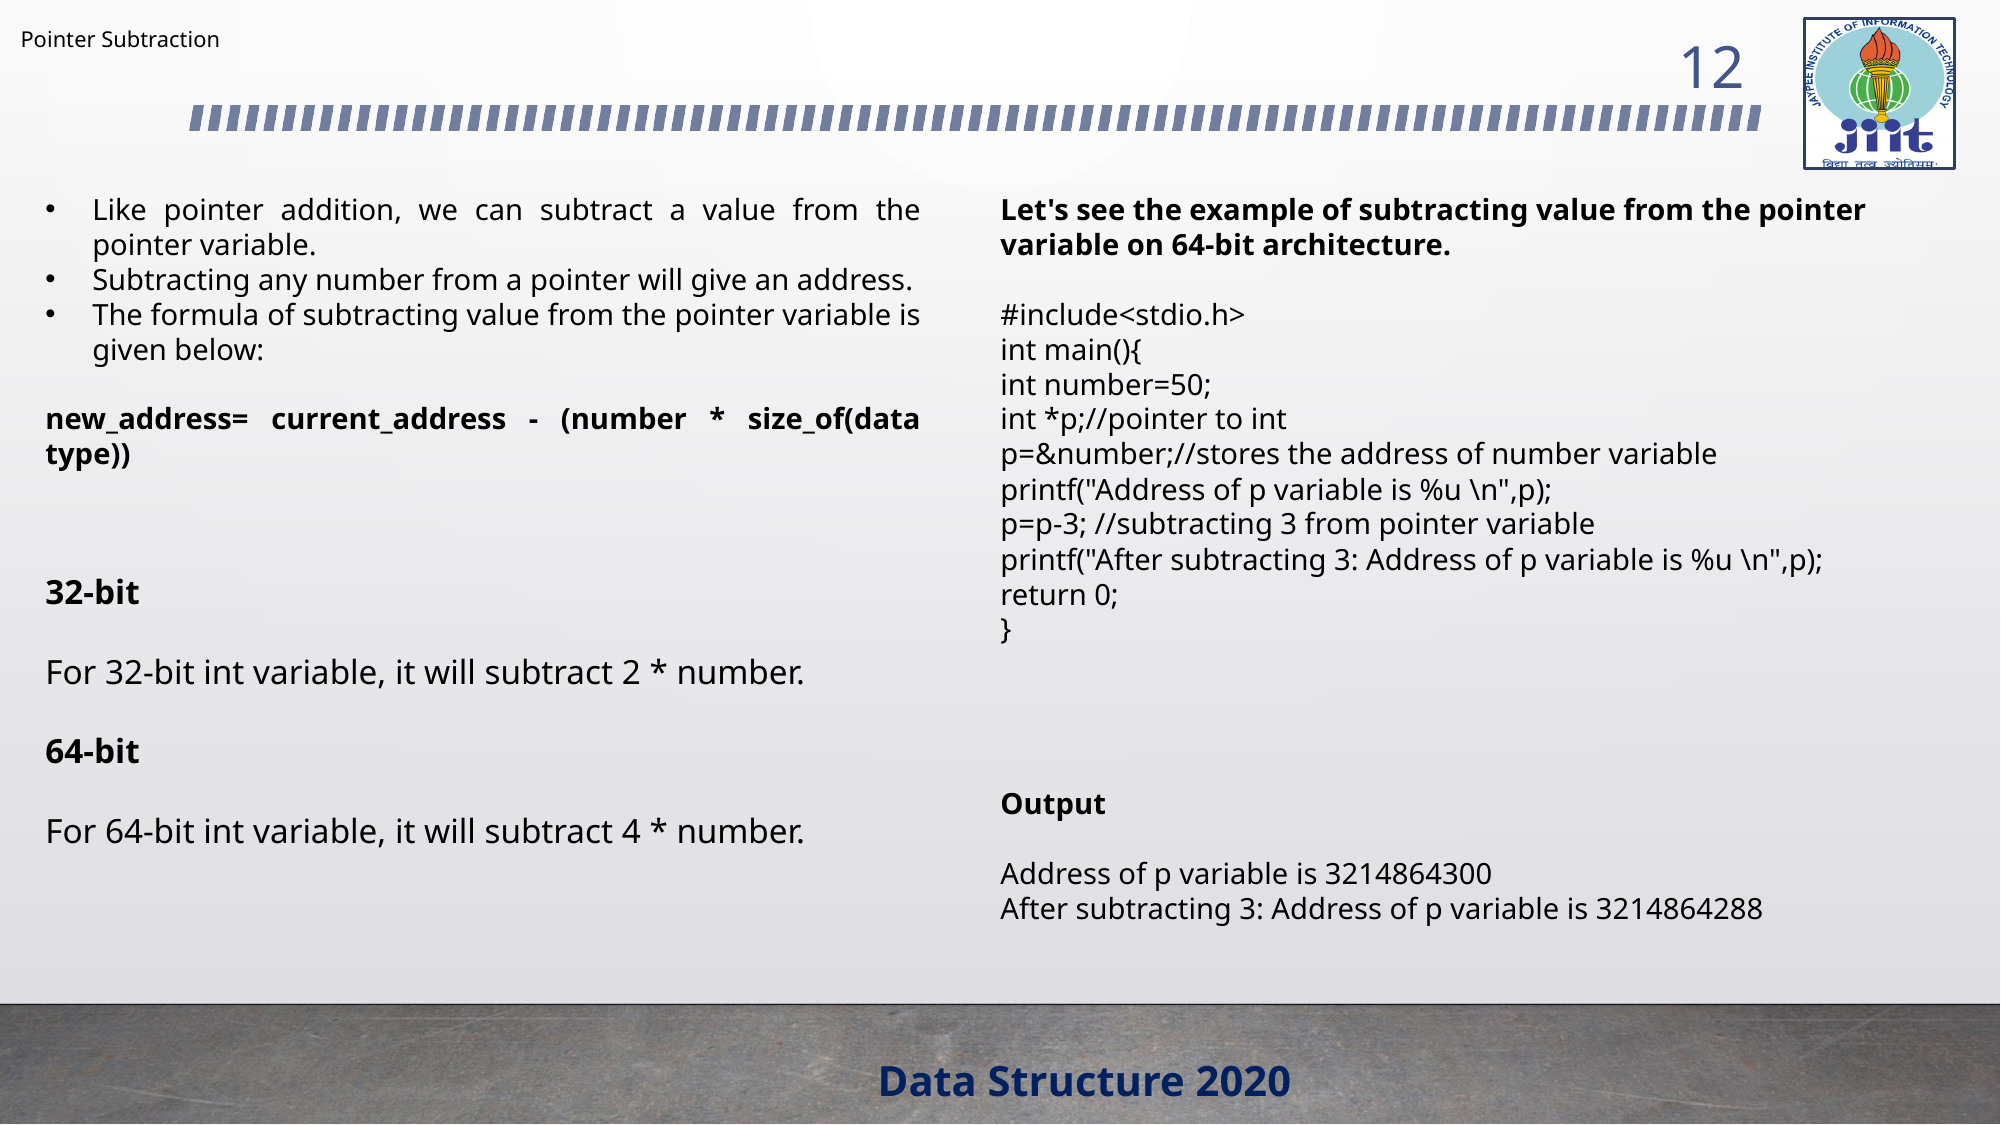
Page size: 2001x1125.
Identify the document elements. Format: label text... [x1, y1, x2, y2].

text_box Let's see the example of subtracting value from the pointer variable on 64-bit architecture. #include<stdio.h> int main(){ int number=50; int *p;//pointer to int p=&number;//stores the address of number variable printf("Address of p variable is %u \n",p); p=p-3; //subtracting 3 from pointer variable printf("After subtracting 3: Address of p variable is %u \n",p); return 0; } Output Address of p variable is 3214864300 After subtracting 3: Address of p variable is 3214864288 [985, 183, 1986, 933]
text_box Like pointer addition, we can subtract a value from the pointer variable. Subtracting any number from a pointer will give an address. The formula of subtracting value from the pointer variable is given below: new_address= current_address - (number * size_of(data type)) [30, 183, 937, 479]
slide_number 12 [1626, 22, 1760, 106]
picture [1806, 20, 1953, 167]
title Pointer Subtraction [0, 21, 1576, 88]
text_box 32-bit For 32-bit int variable, it will subtract 2 * number. 64-bit For 64-bit int variable, it will subtract 4 * number. [30, 563, 900, 858]
picture [0, 1004, 2000, 1124]
